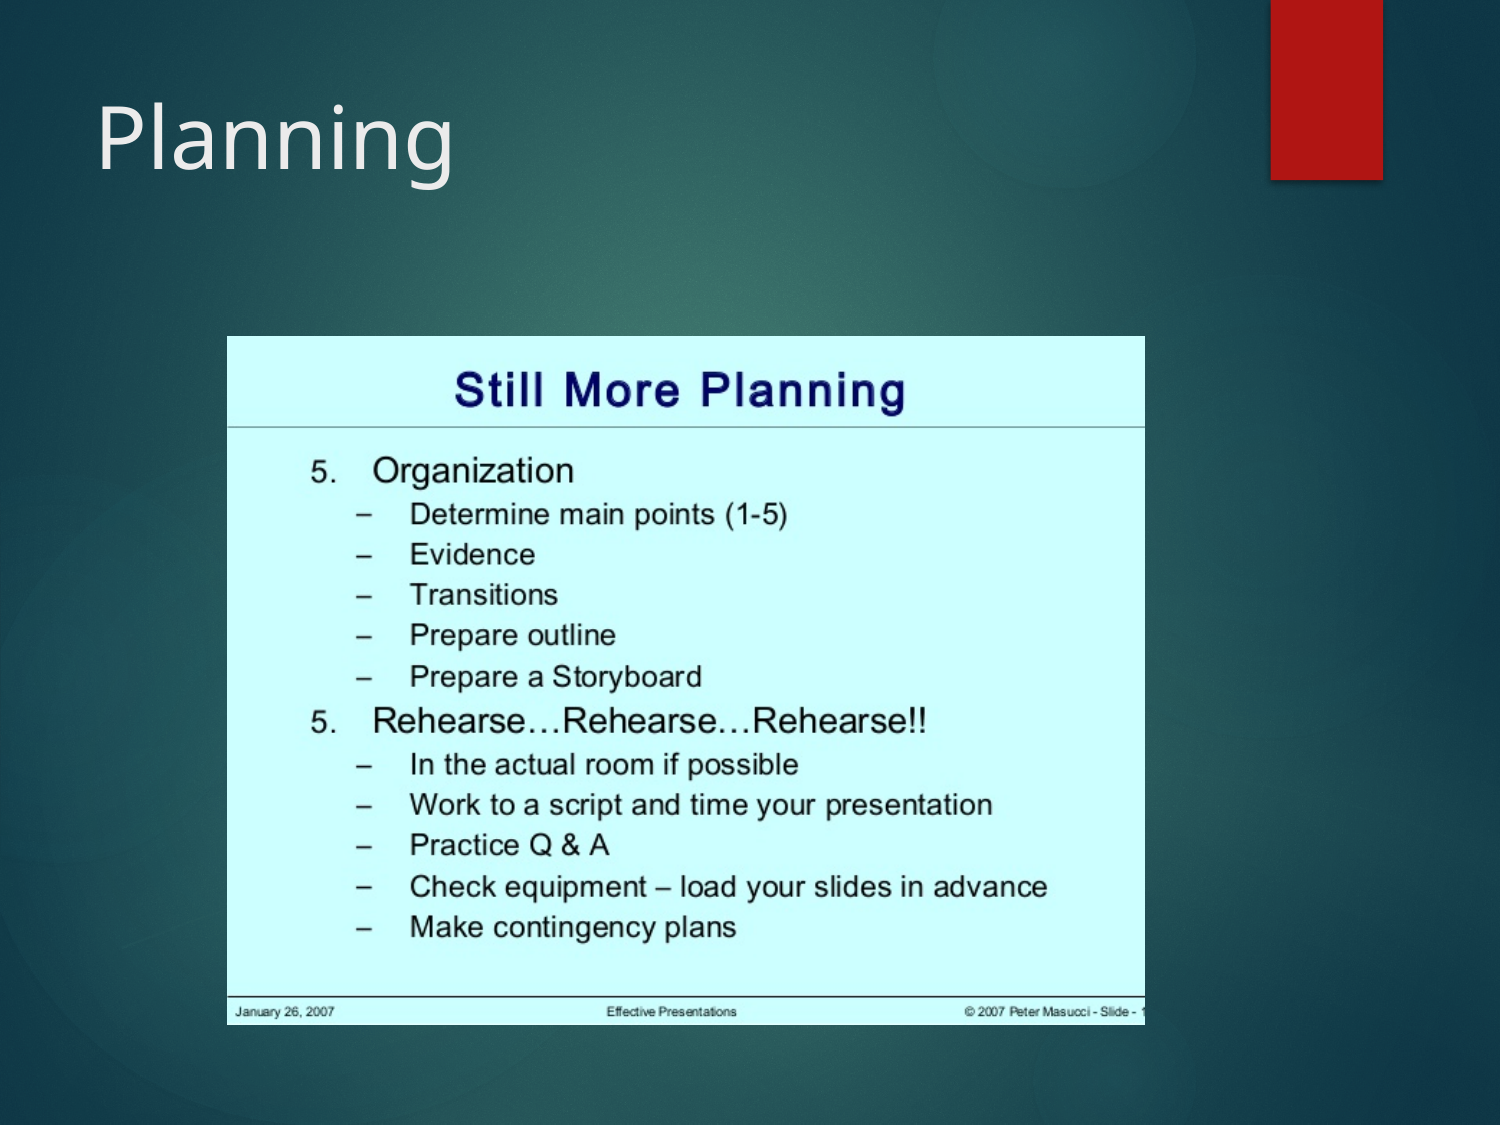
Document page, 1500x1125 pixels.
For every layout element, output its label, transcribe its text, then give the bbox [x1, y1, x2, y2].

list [227, 336, 1145, 1026]
title Planning [79, 74, 1237, 304]
